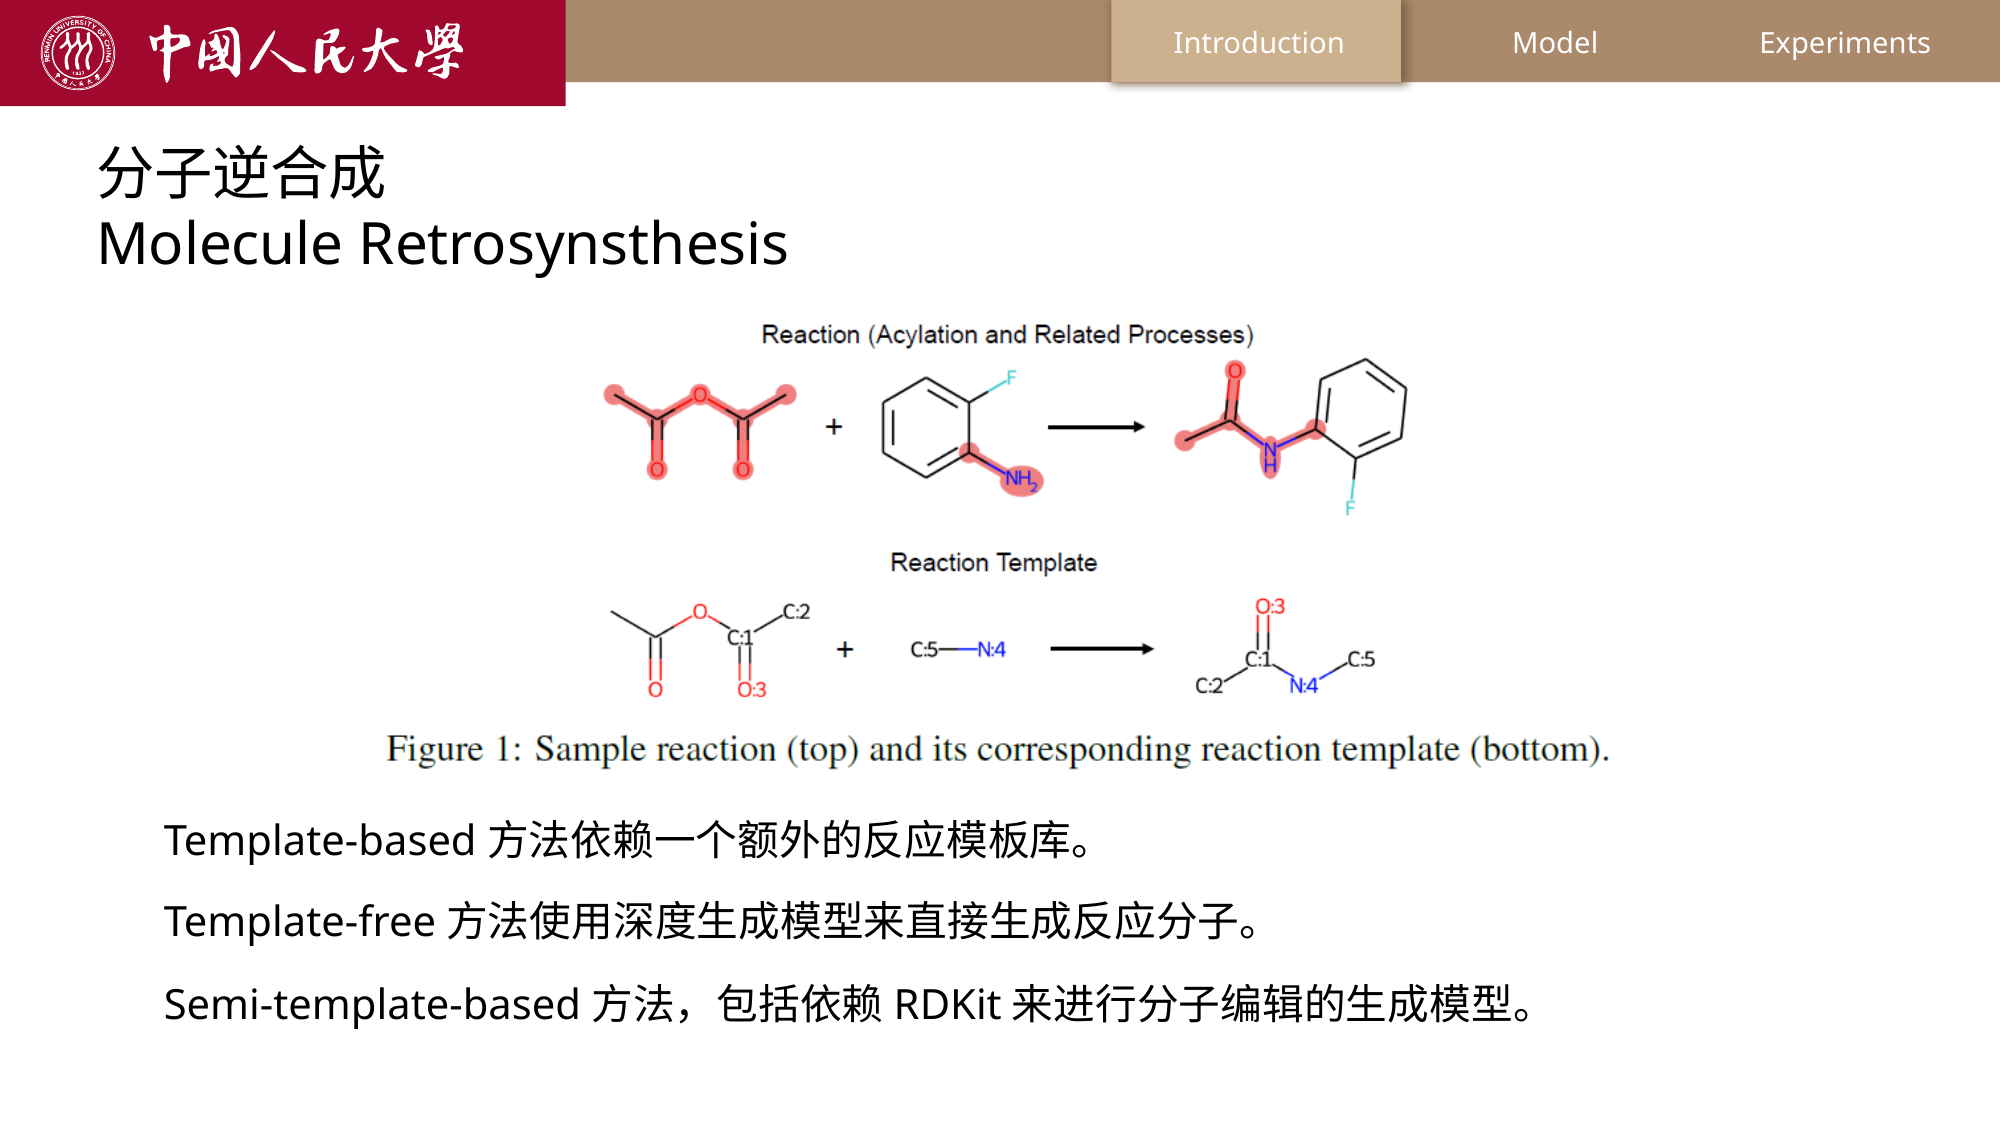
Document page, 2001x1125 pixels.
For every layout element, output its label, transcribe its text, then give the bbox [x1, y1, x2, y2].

text_box Introduction [1133, 16, 1386, 67]
text_box Template-based方法依赖一个额外的反应模板库。 [149, 806, 1903, 872]
text_box [567, 0, 1103, 83]
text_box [149, 22, 464, 84]
picture [372, 285, 1645, 786]
text_box 分子逆合成 Molecule Retrosynsthesis [81, 128, 1144, 284]
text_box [40, 15, 116, 91]
text_box [1110, 0, 1402, 83]
text_box [1416, 0, 2000, 83]
text_box [0, 0, 567, 107]
text_box Semi-template-based方法，包括依赖RDKit来进行分子编辑的生成模型。 [149, 970, 1903, 1036]
text_box Experiments [1708, 16, 1983, 67]
text_box Model [1424, 16, 1686, 67]
text_box Template-free方法使用深度生成模型来直接生成反应分子。 [149, 887, 1903, 953]
